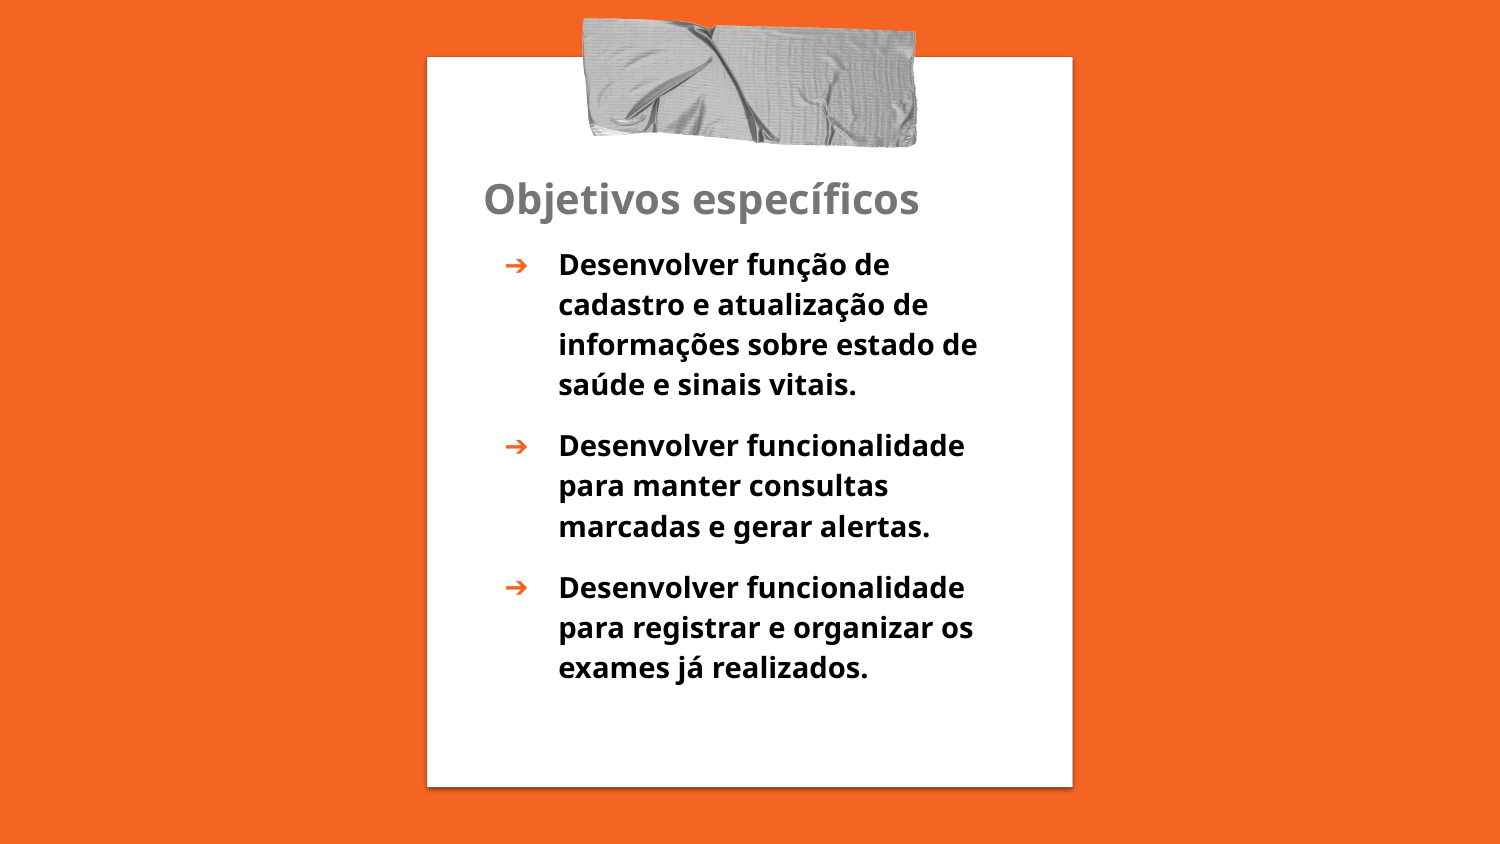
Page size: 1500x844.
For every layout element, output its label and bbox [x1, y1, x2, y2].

picture [400, 16, 1100, 818]
